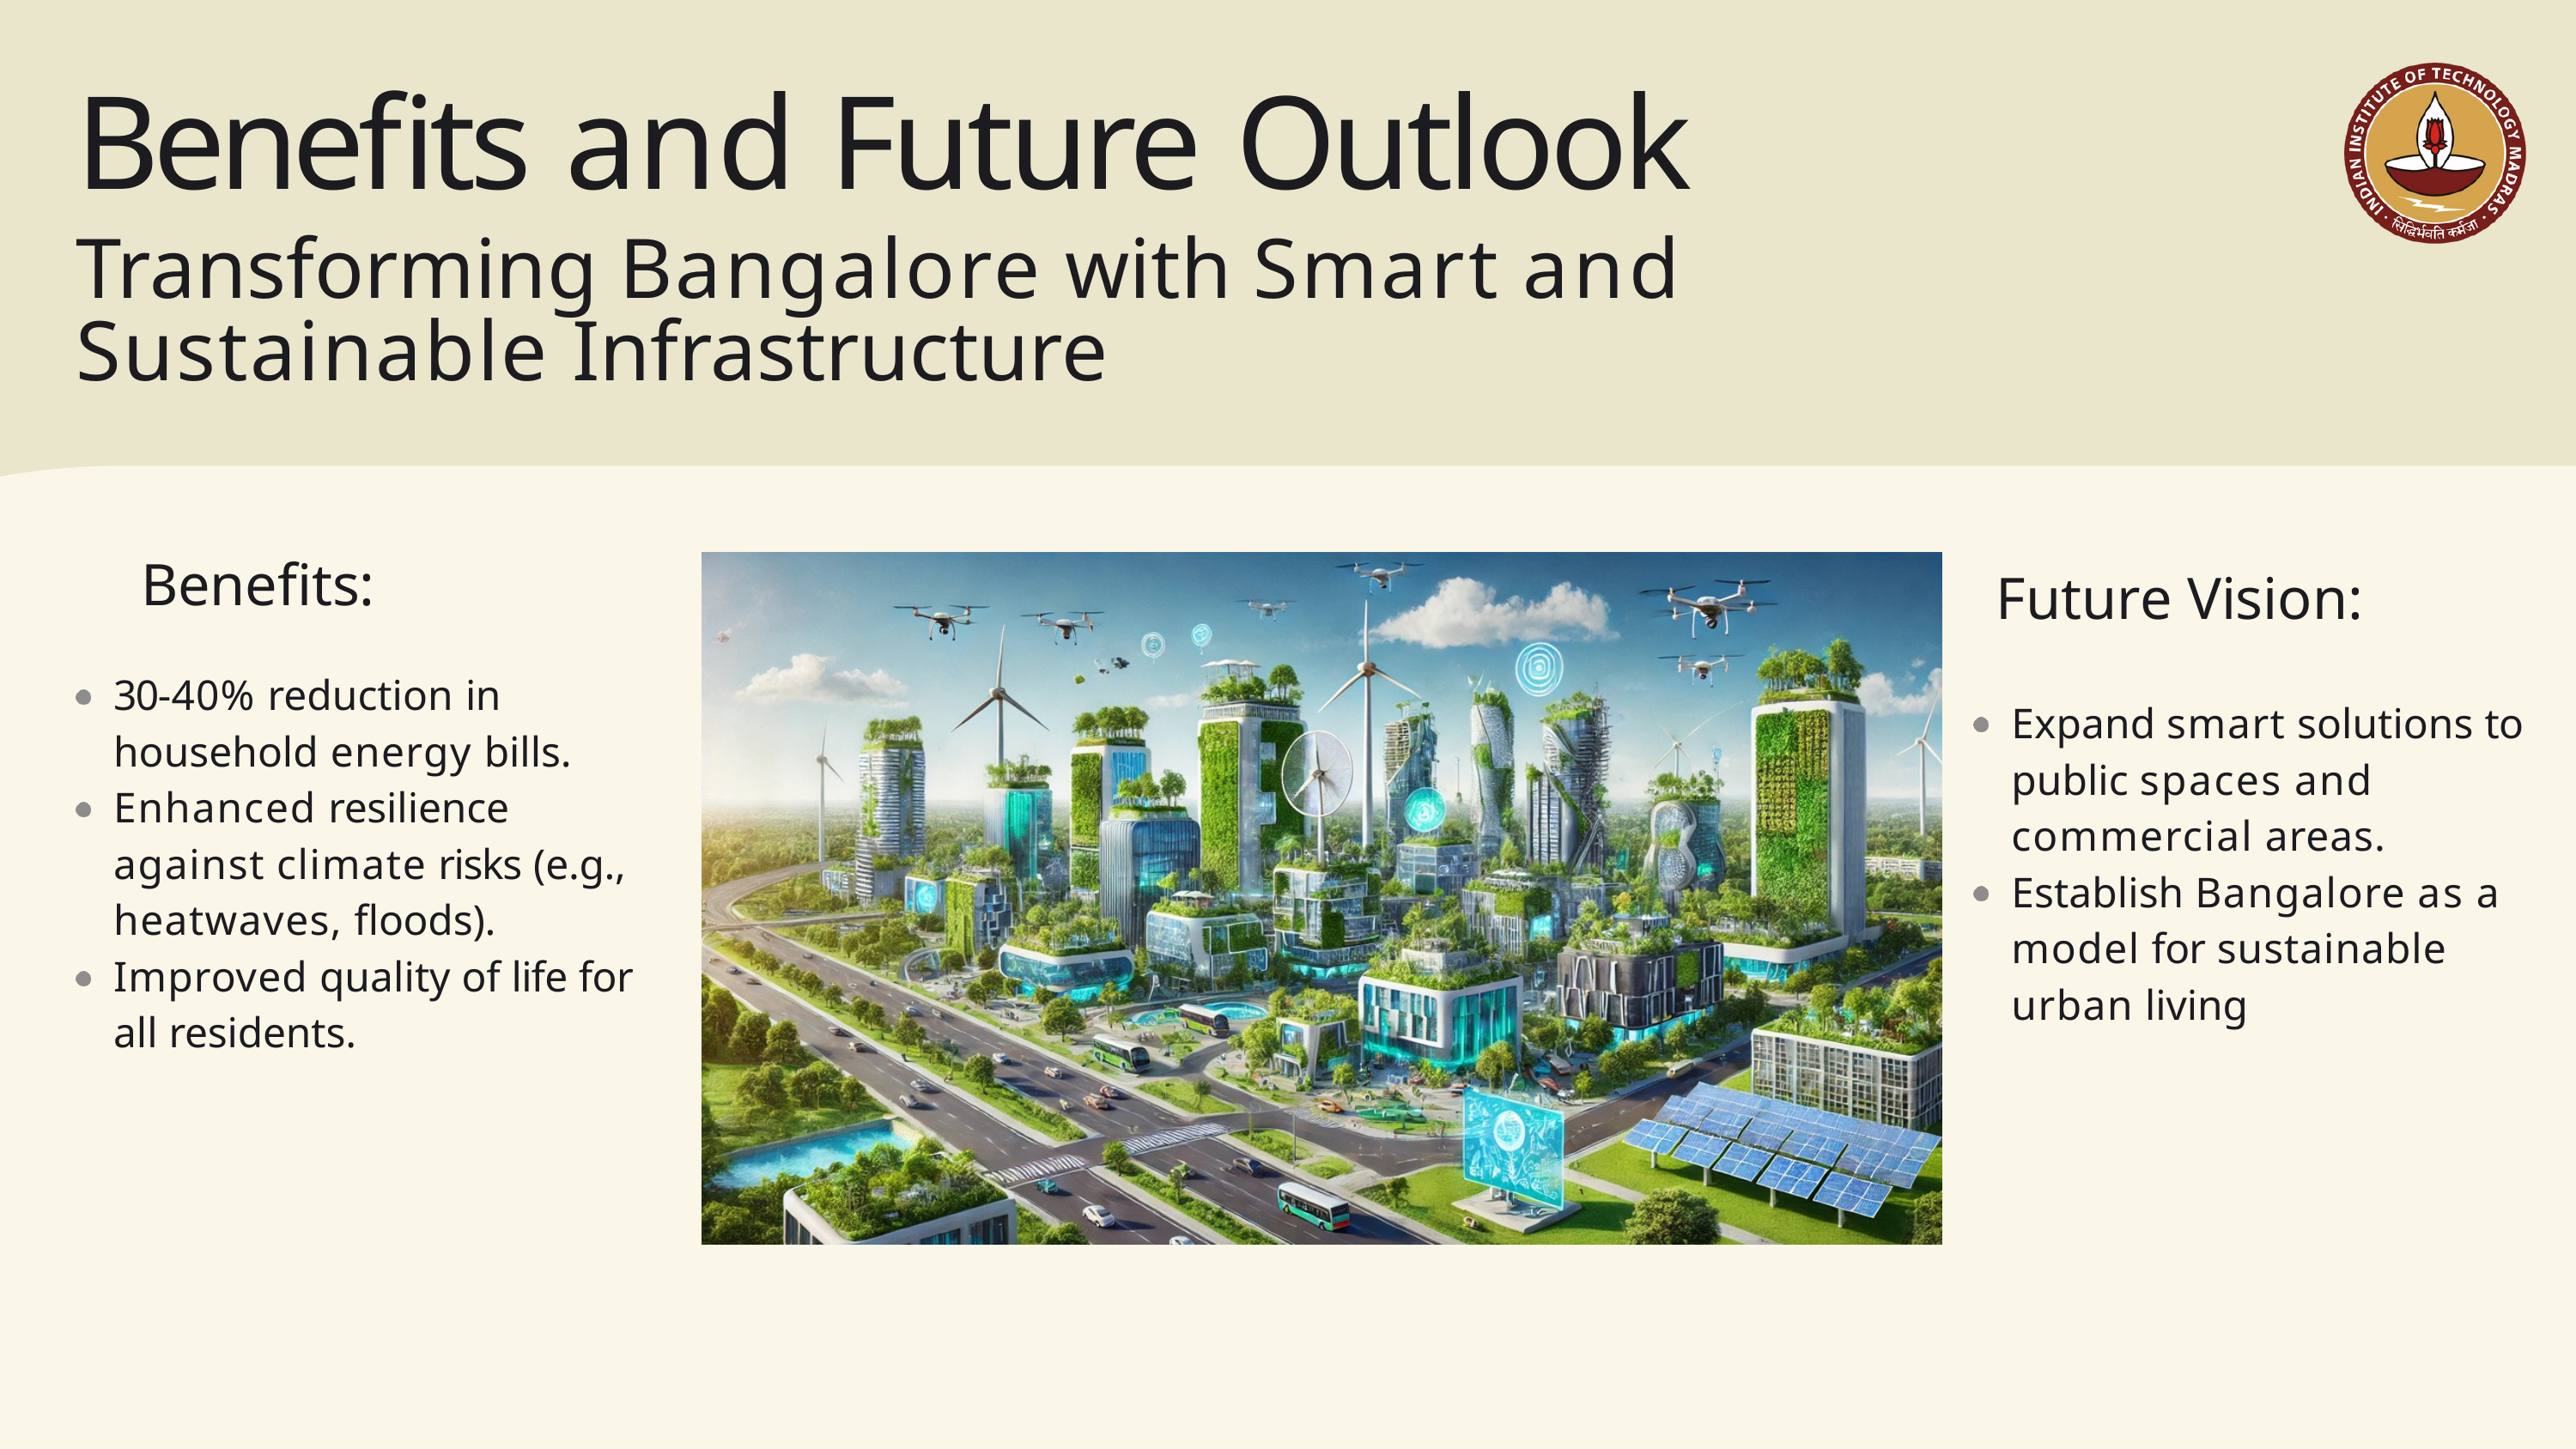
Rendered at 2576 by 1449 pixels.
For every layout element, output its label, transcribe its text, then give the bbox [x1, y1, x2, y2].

title Benefits and Future Outlook Transforming Bangalore with Smart and Sustainable Infrastructure [47, 30, 2238, 397]
picture [2342, 52, 2528, 248]
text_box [0, 465, 2576, 1449]
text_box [1973, 717, 1990, 902]
